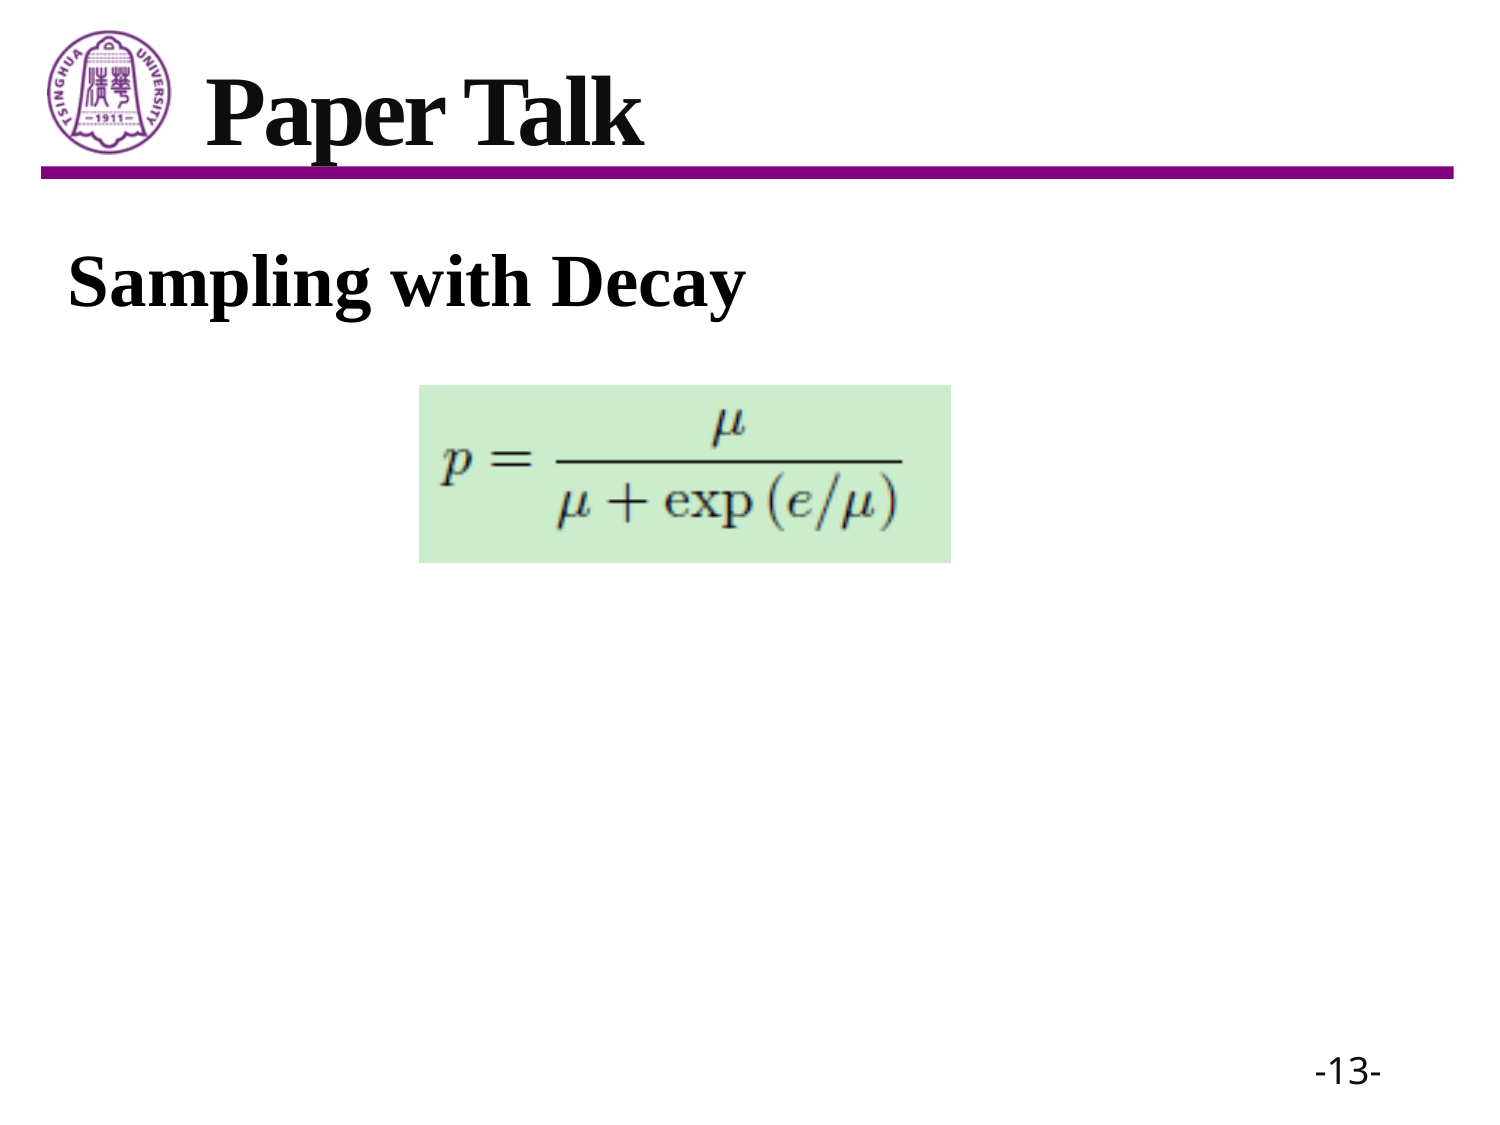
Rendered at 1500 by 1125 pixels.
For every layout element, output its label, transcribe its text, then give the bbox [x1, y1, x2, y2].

text_box Sampling with Decay [53, 223, 1459, 329]
picture [47, 30, 123, 155]
picture [418, 385, 951, 563]
title Paper Talk [123, 30, 727, 182]
